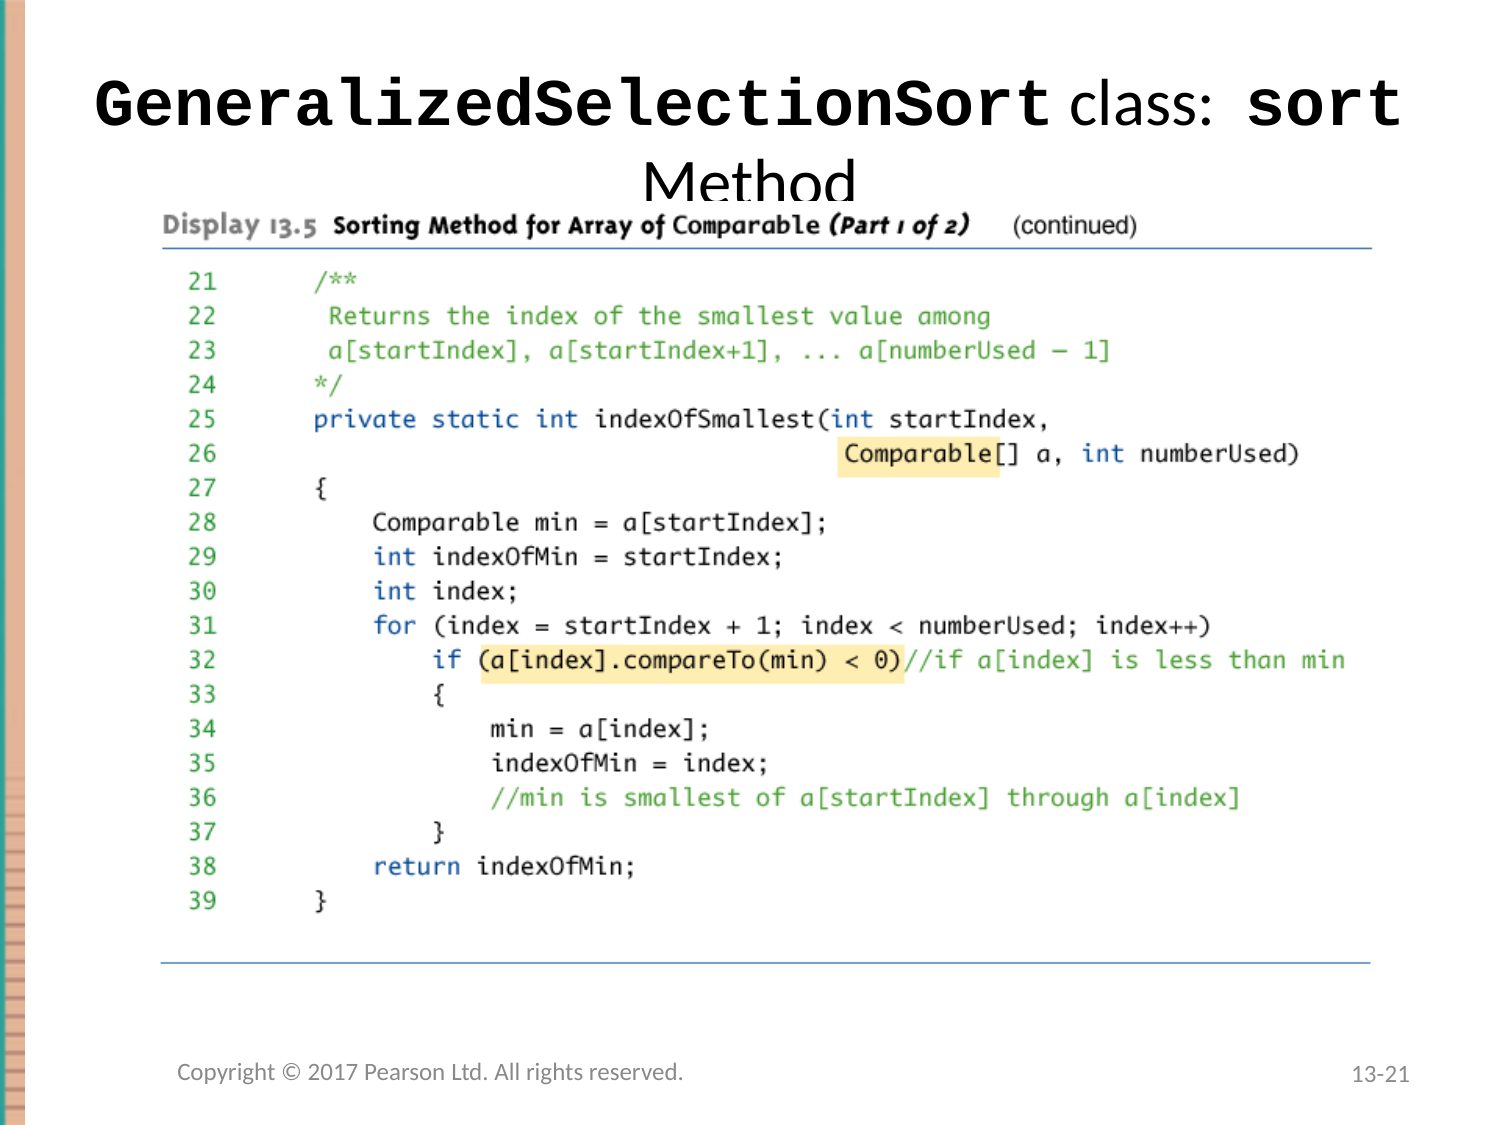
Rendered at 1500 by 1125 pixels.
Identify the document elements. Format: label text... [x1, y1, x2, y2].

footer Copyright © 2017 Pearson Ltd. All rights reserved. [75, 1040, 788, 1100]
title GeneralizedSelectionSort class: sort Method [75, 45, 1425, 233]
picture [149, 201, 1388, 976]
slide_number 13-21 [1074, 1042, 1425, 1103]
picture [0, 0, 25, 1125]
